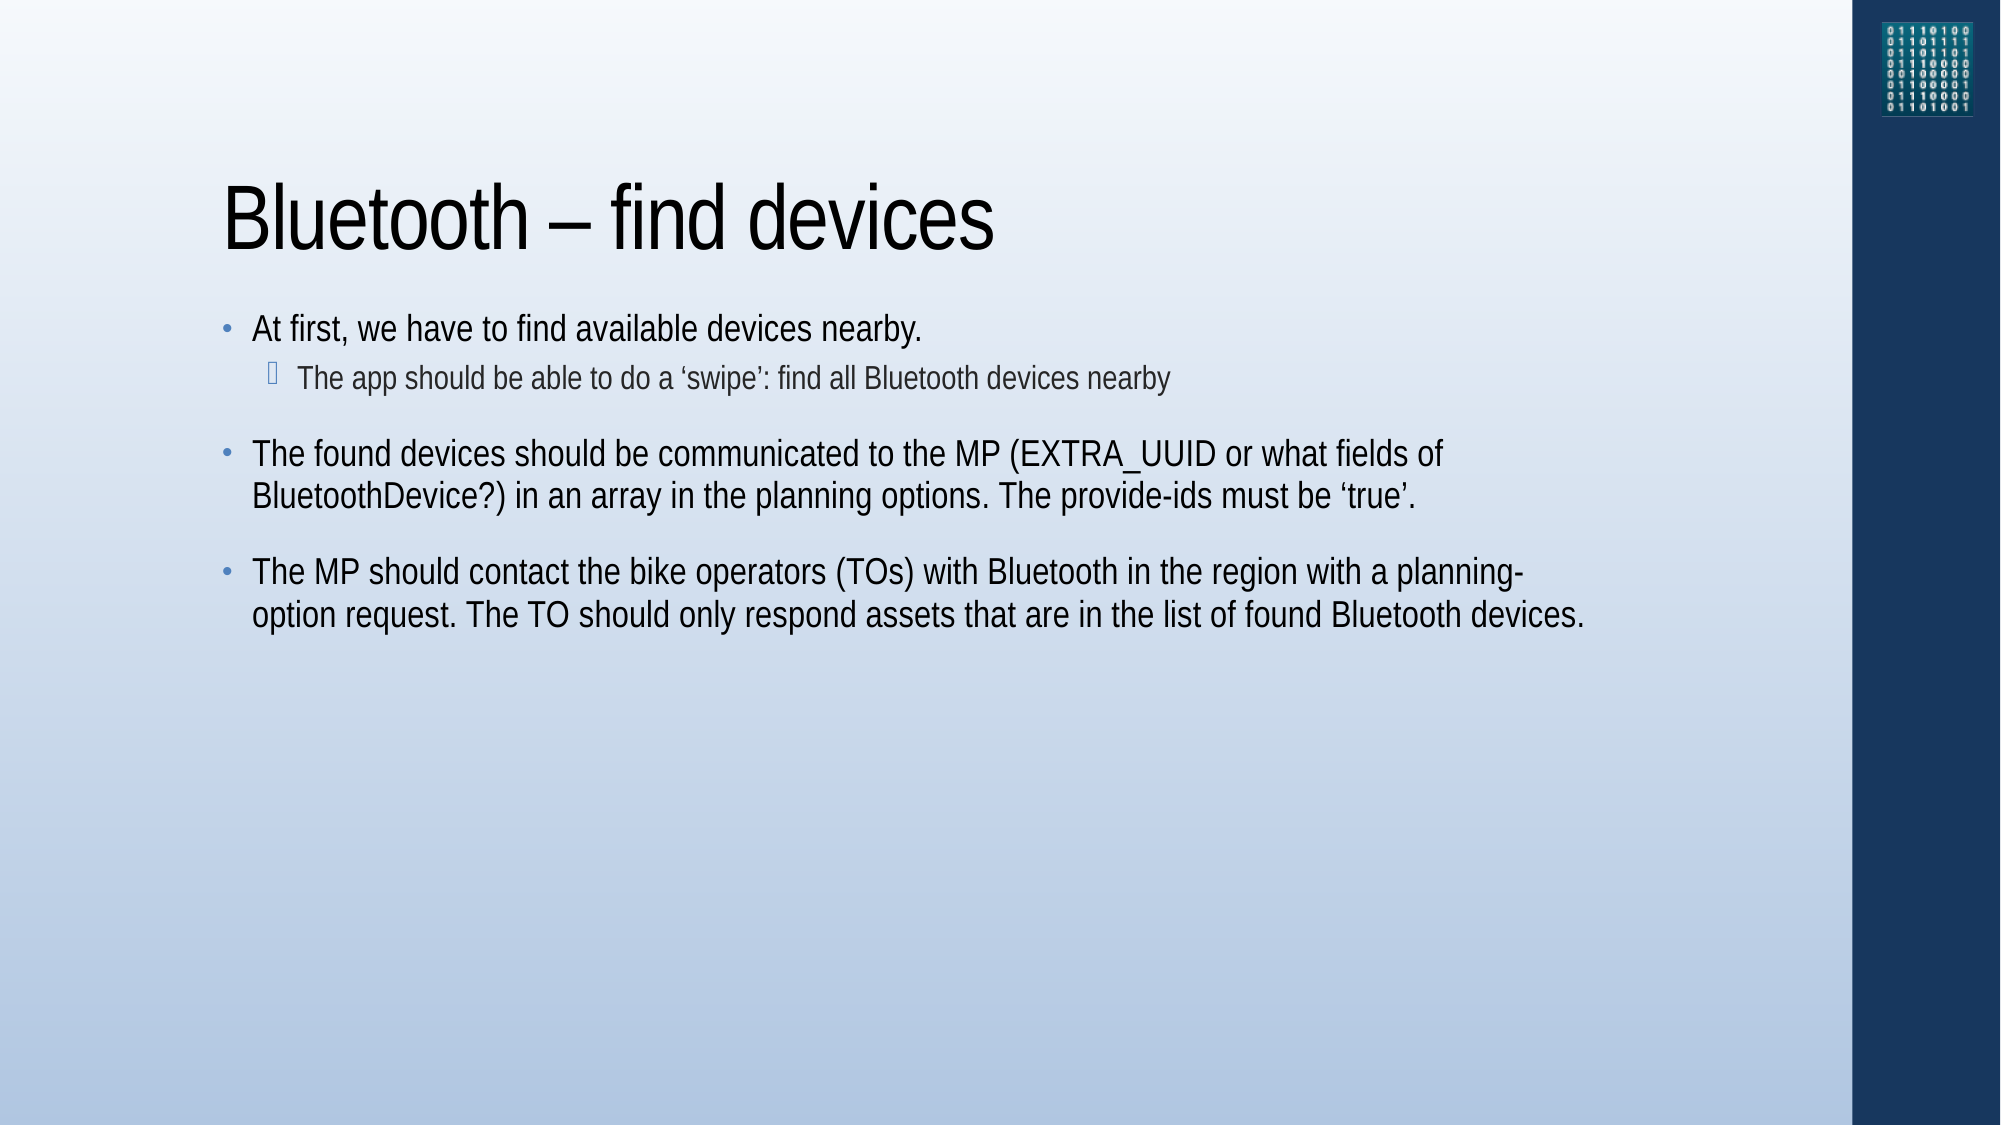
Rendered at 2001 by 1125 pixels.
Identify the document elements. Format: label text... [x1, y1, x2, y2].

picture [1878, 20, 1976, 118]
title Bluetooth – find devices [206, 60, 1797, 278]
list At first, we have to find available devices nearby. The app should be able to do a ‘swipe’: find all Bluetooth devices nearby The found devices should be communicated to the MP (EXTRA_UUID or what fields of BluetoothDevice?) in an array in the planning options. The provide-ids must be ‘true’. The MP should contact the bike operators (TOs) with Bluetooth in the region with a planning-option request. The TO should only respond assets that are in the list of found Bluetooth devices. [206, 299, 1617, 1014]
